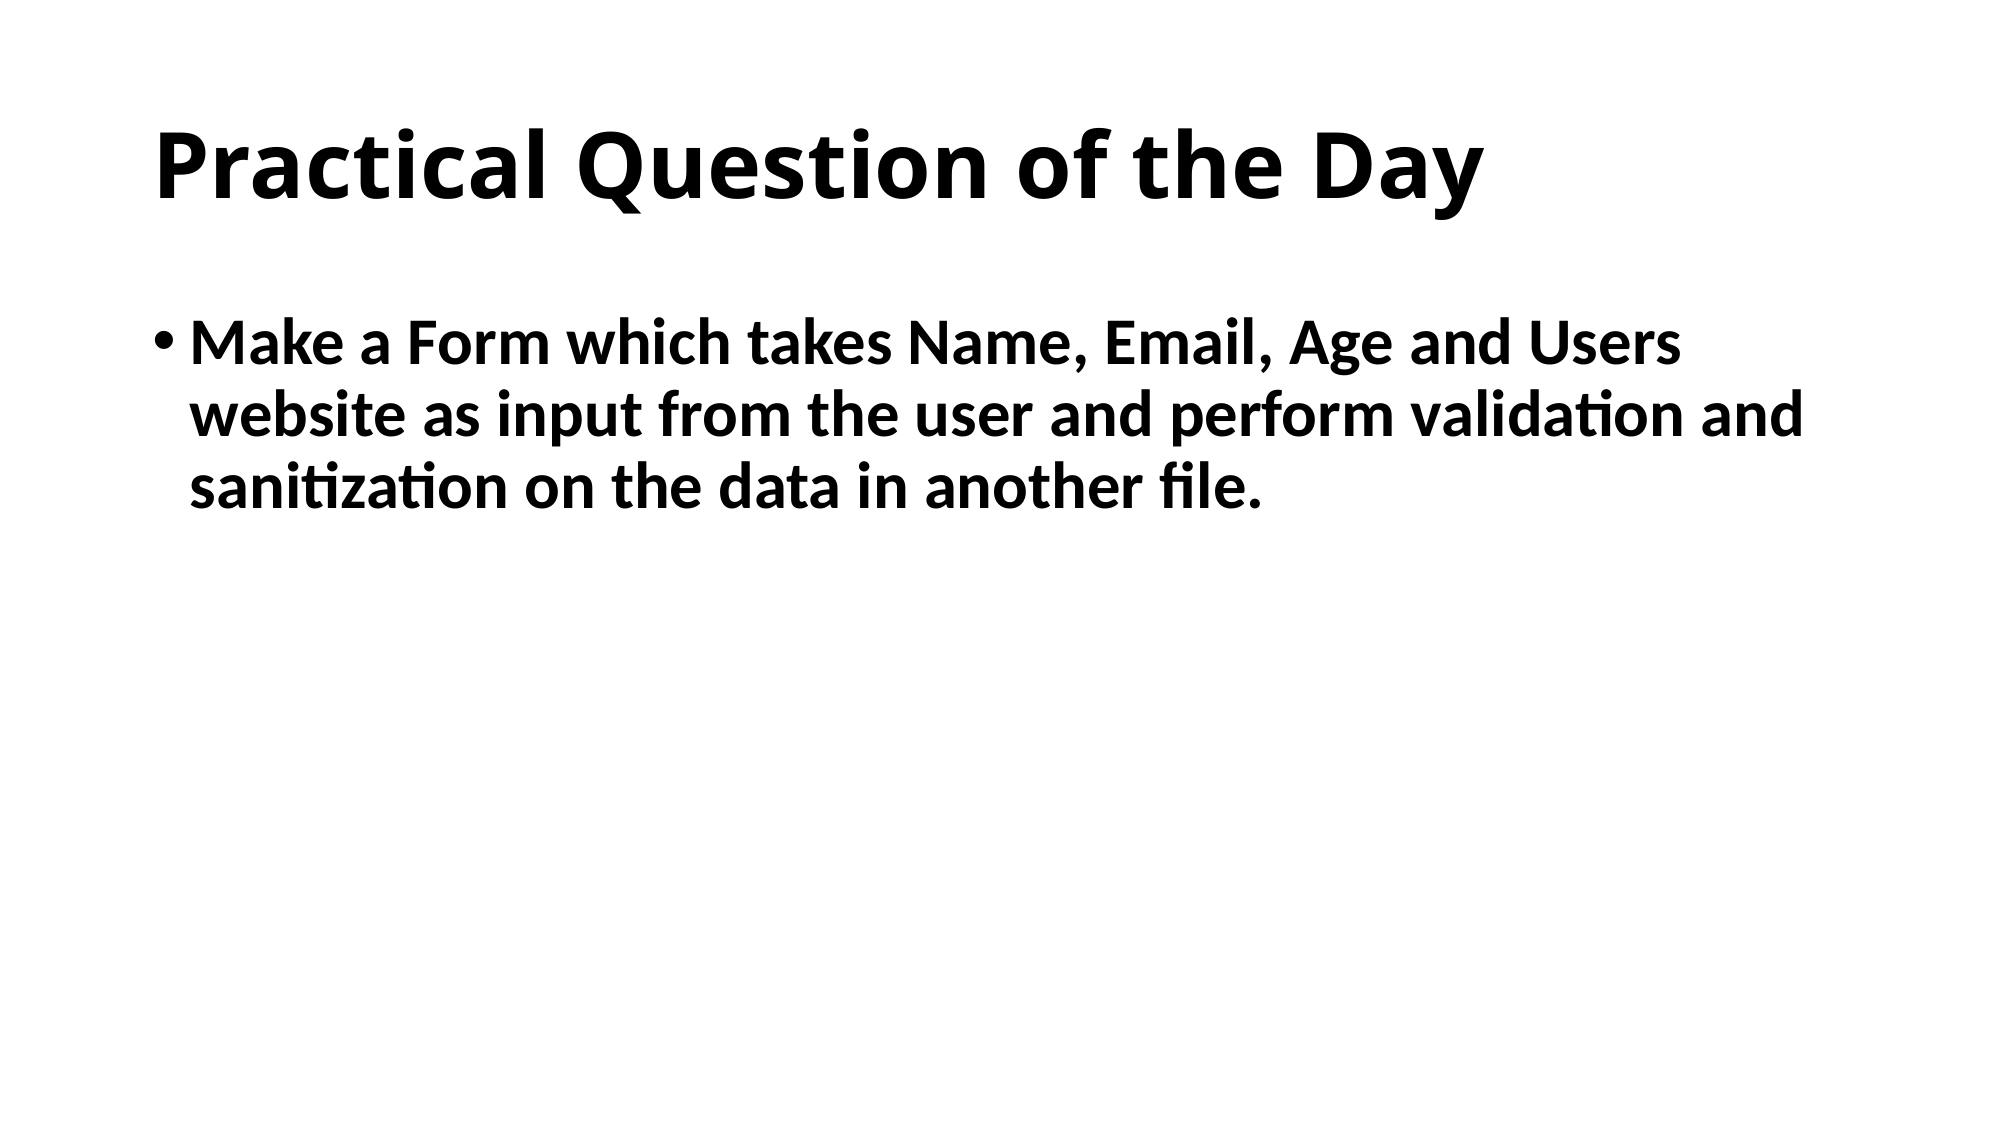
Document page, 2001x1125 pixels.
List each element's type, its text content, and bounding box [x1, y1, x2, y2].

list Make a Form which takes Name, Email, Age and Users website as input from the user and perform validation and sanitization on the data in another file. [137, 299, 1863, 1014]
title Practical Question of the Day [137, 59, 1863, 278]
